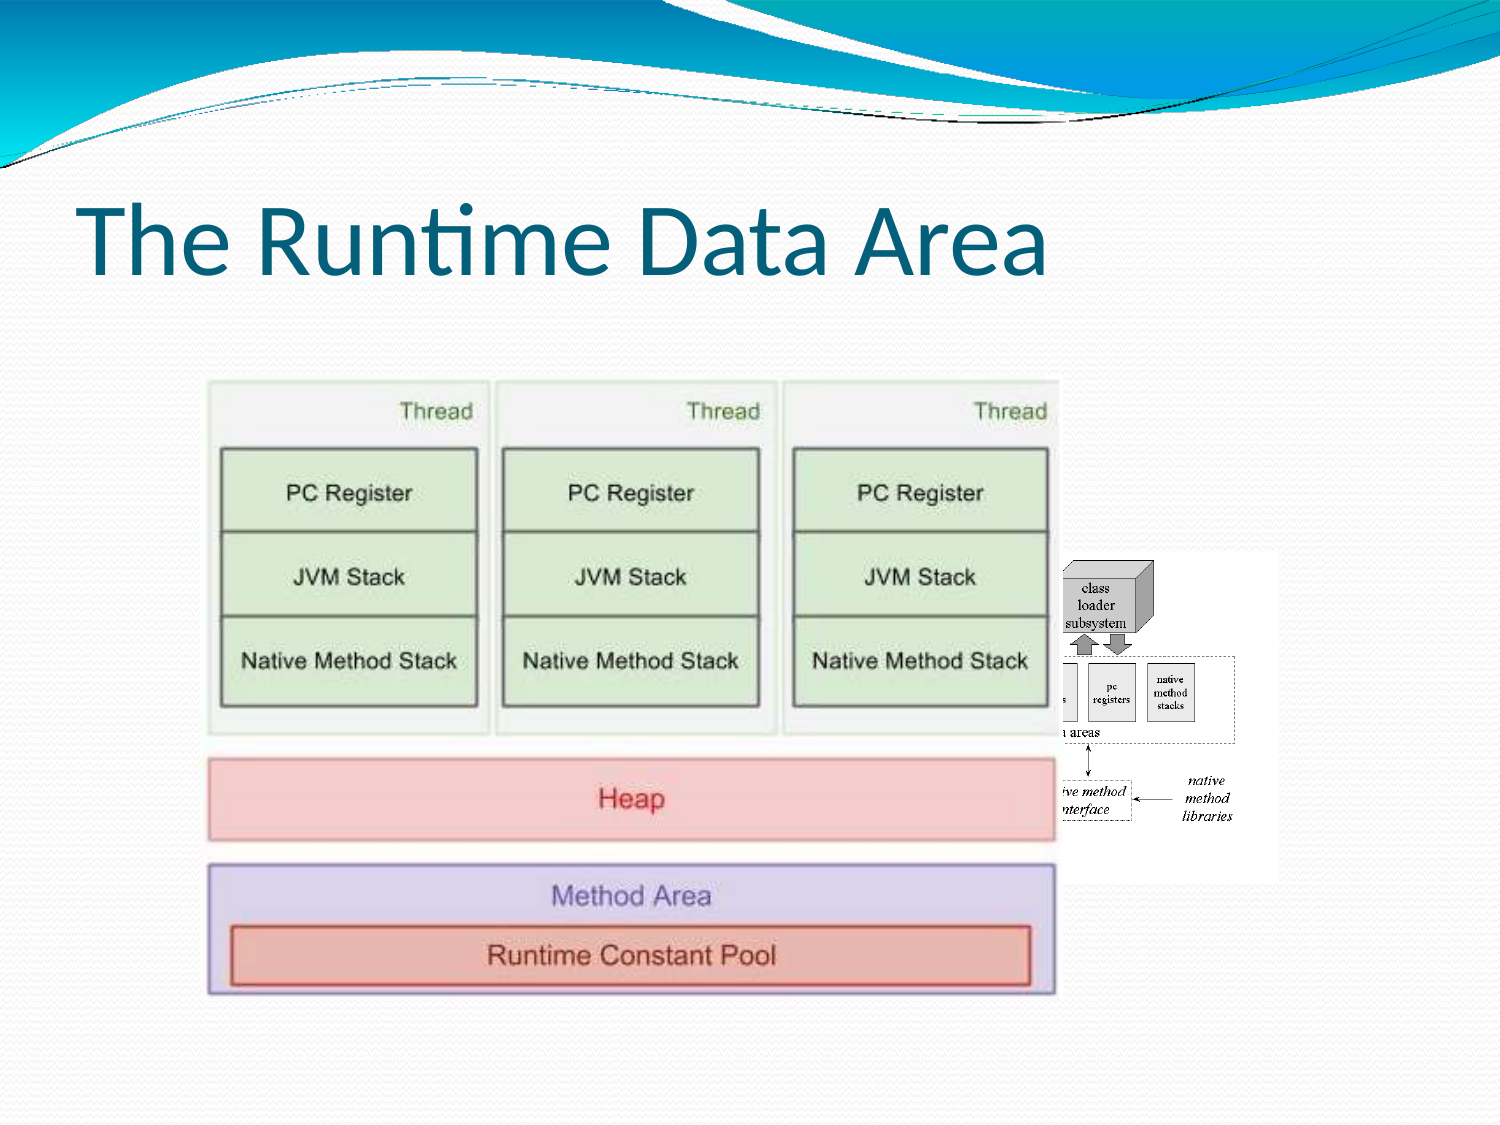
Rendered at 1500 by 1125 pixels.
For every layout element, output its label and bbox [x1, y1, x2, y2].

text_box [0, 0, 1500, 1125]
text_box [199, 374, 1279, 1000]
